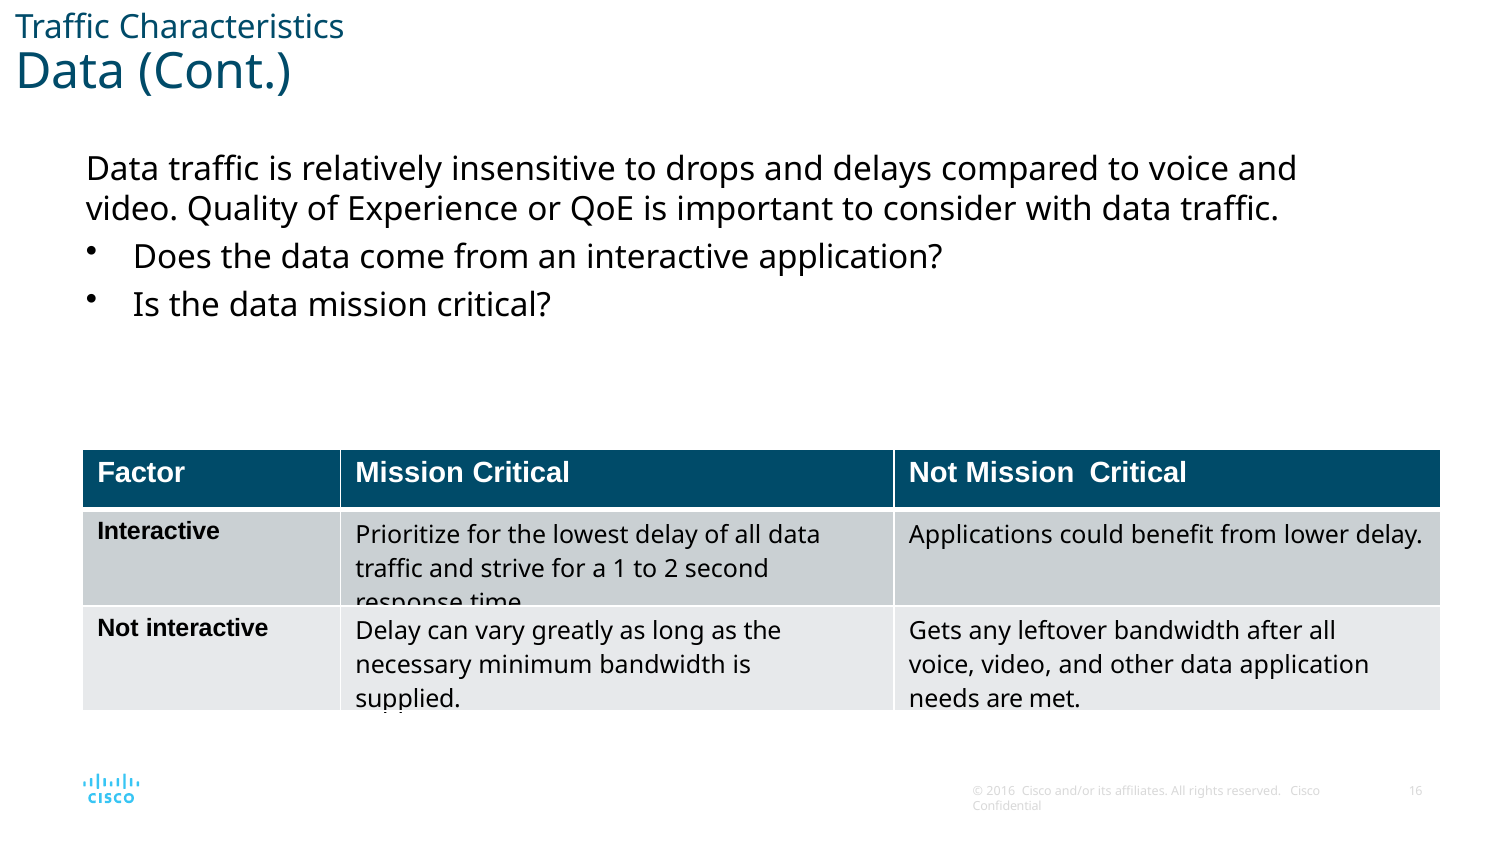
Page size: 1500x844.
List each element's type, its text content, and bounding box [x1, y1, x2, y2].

table_header Not Mission Critical [895, 450, 1440, 507]
table_cell Delay can vary greatly as long as the necessary minimum bandwidth is supplied. [341, 607, 893, 710]
table_cell Prioritize for the lowest delay of all data traffic and strive for a 1 to 2 second response time. [341, 512, 893, 605]
title Traffic Characteristics Data (Cont.) [12, 9, 1084, 153]
slide_number 15 [1406, 782, 1432, 844]
table_header Factor [83, 450, 340, 507]
table_cell Gets any leftover bandwidth after all voice, video, and other data application needs are met. [895, 607, 1440, 710]
table_cell Not interactive [83, 607, 340, 710]
table_cell Interactive [83, 512, 340, 605]
table_header Mission Critical [341, 450, 893, 507]
text_box Data traffic is relatively insensitive to drops and delays compared to voice and video. Quality of Experience or QoE is important to consider with data traffic. Does the data come from an interactive application? Is the data mission critical? [83, 144, 1332, 323]
table_cell Applications could benefit from lower delay. [895, 512, 1440, 605]
footer © 2016 Cisco and/or its affiliates. All rights reserved. Cisco Confidential [970, 782, 1381, 844]
